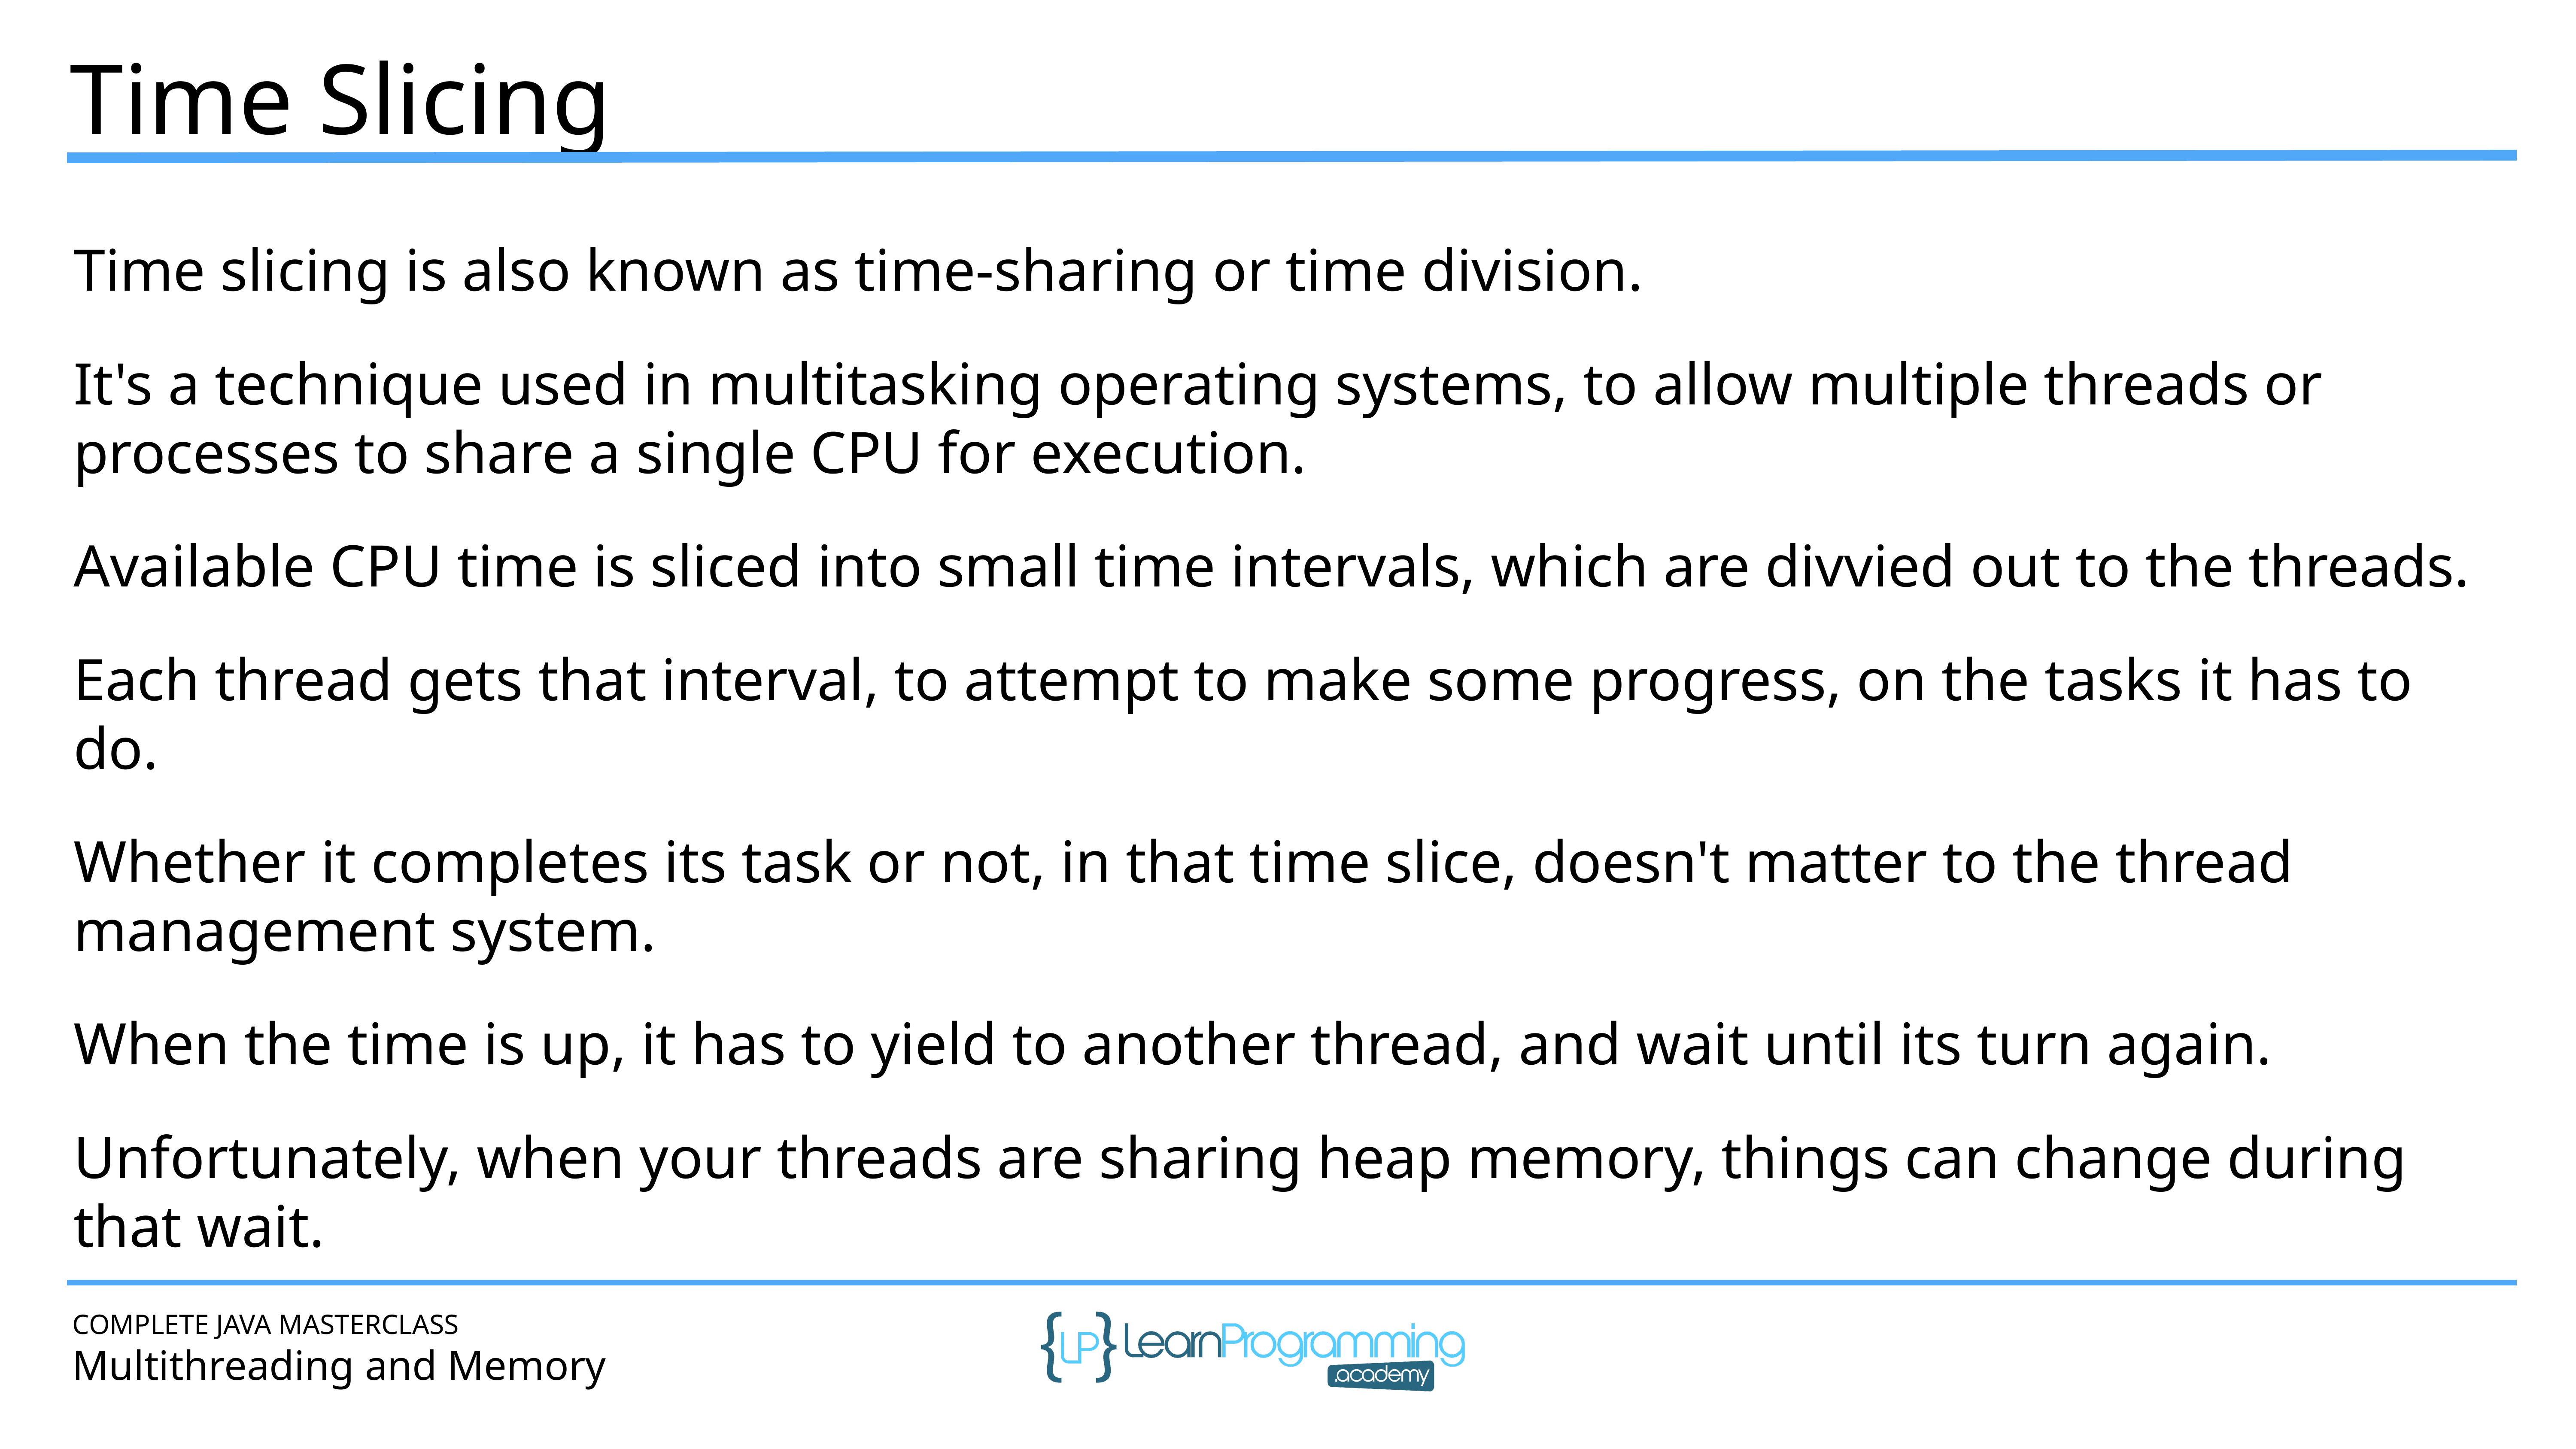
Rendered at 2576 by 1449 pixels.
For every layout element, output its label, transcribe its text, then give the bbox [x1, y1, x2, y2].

text_box COMPLETE JAVA MASTERCLASS Multithreading and Memory [67, 1302, 1030, 1394]
text_box Time slicing is also known as time-sharing or time division. It's a technique used in multitasking operating systems, to allow multiple threads or processes to share a single CPU for execution. Available CPU time is sliced into small time intervals, which are divvied out to the threads. Each thread gets that interval, to attempt to make some progress, on the tasks it has to do. Whether it completes its task or not, in that time slice, doesn't matter to the thread management system. When the time is up, it has to yield to another thread, and wait until its turn again. Unfortunately, when your threads are sharing heap memory, things can change during that wait. [67, 231, 2517, 1280]
text_box Time Slicing [64, 32, 617, 159]
picture [1032, 1302, 1477, 1400]
